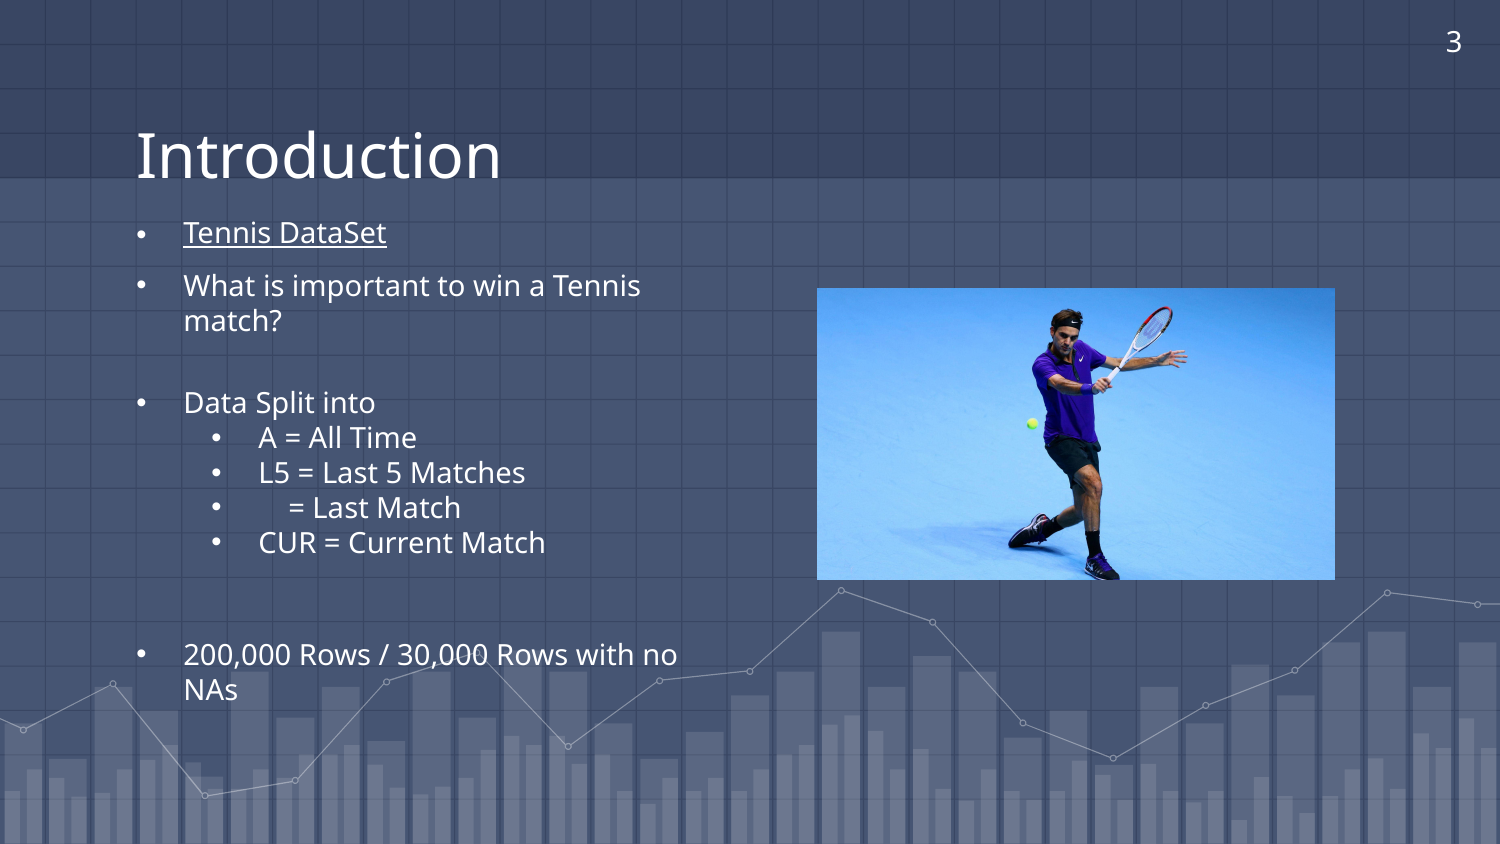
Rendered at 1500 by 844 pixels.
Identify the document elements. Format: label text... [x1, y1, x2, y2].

title Introduction [121, 65, 1383, 207]
list Tennis DataSet What is important to win a Tennis match? Data Split into A = All Time L5 = Last 5 Matches = Last Match CUR = Current Match 200,000 Rows / 30,000 Rows with no NAs [121, 199, 734, 668]
slide_number 3 [1408, 0, 1500, 88]
picture [817, 288, 1335, 580]
